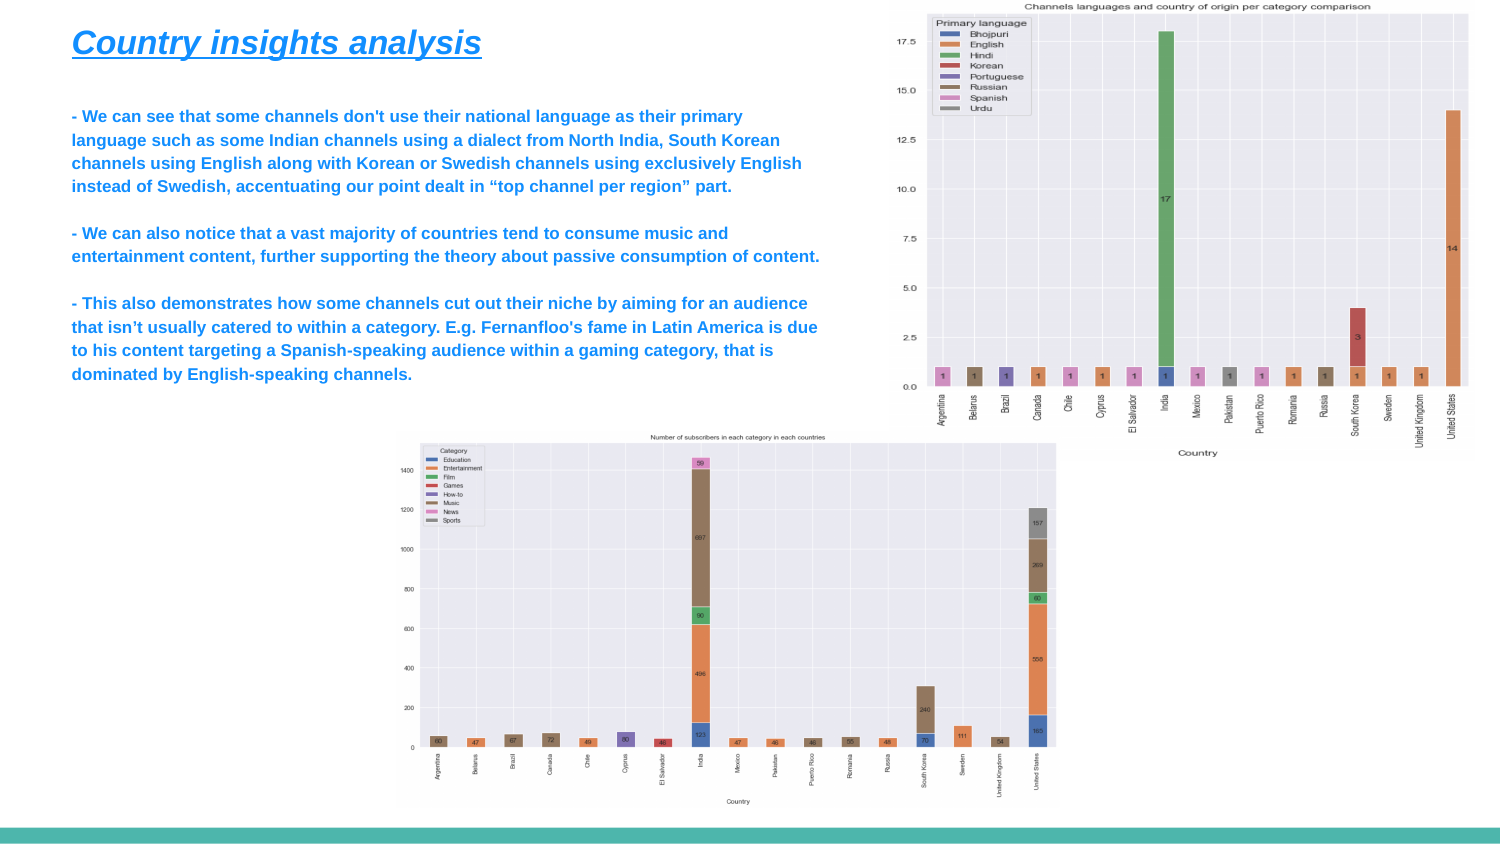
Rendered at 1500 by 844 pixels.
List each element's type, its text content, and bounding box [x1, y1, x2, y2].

picture [396, 0, 1475, 808]
list Country insights analysis - We can see that some channels don't use their national language as their primary language such as some Indian channels using a dialect from North India, South Korean channels using English along with Korean or Swedish channels using exclusively English instead of Swedish, accentuating our point dealt in “top channel per region” part. - We can also notice that a vast majority of countries tend to consume music and entertainment content, further supporting the theory about passive consumption of content. - This also demonstrates how some channels cut out their niche by aiming for an audience that isn’t usually catered to within a category. E.g. Fernanfloo's fame in Latin America is due to his content targeting a Spanish-speaking audience within a gaming category, that is dominated by English-speaking channels. [56, 0, 838, 413]
